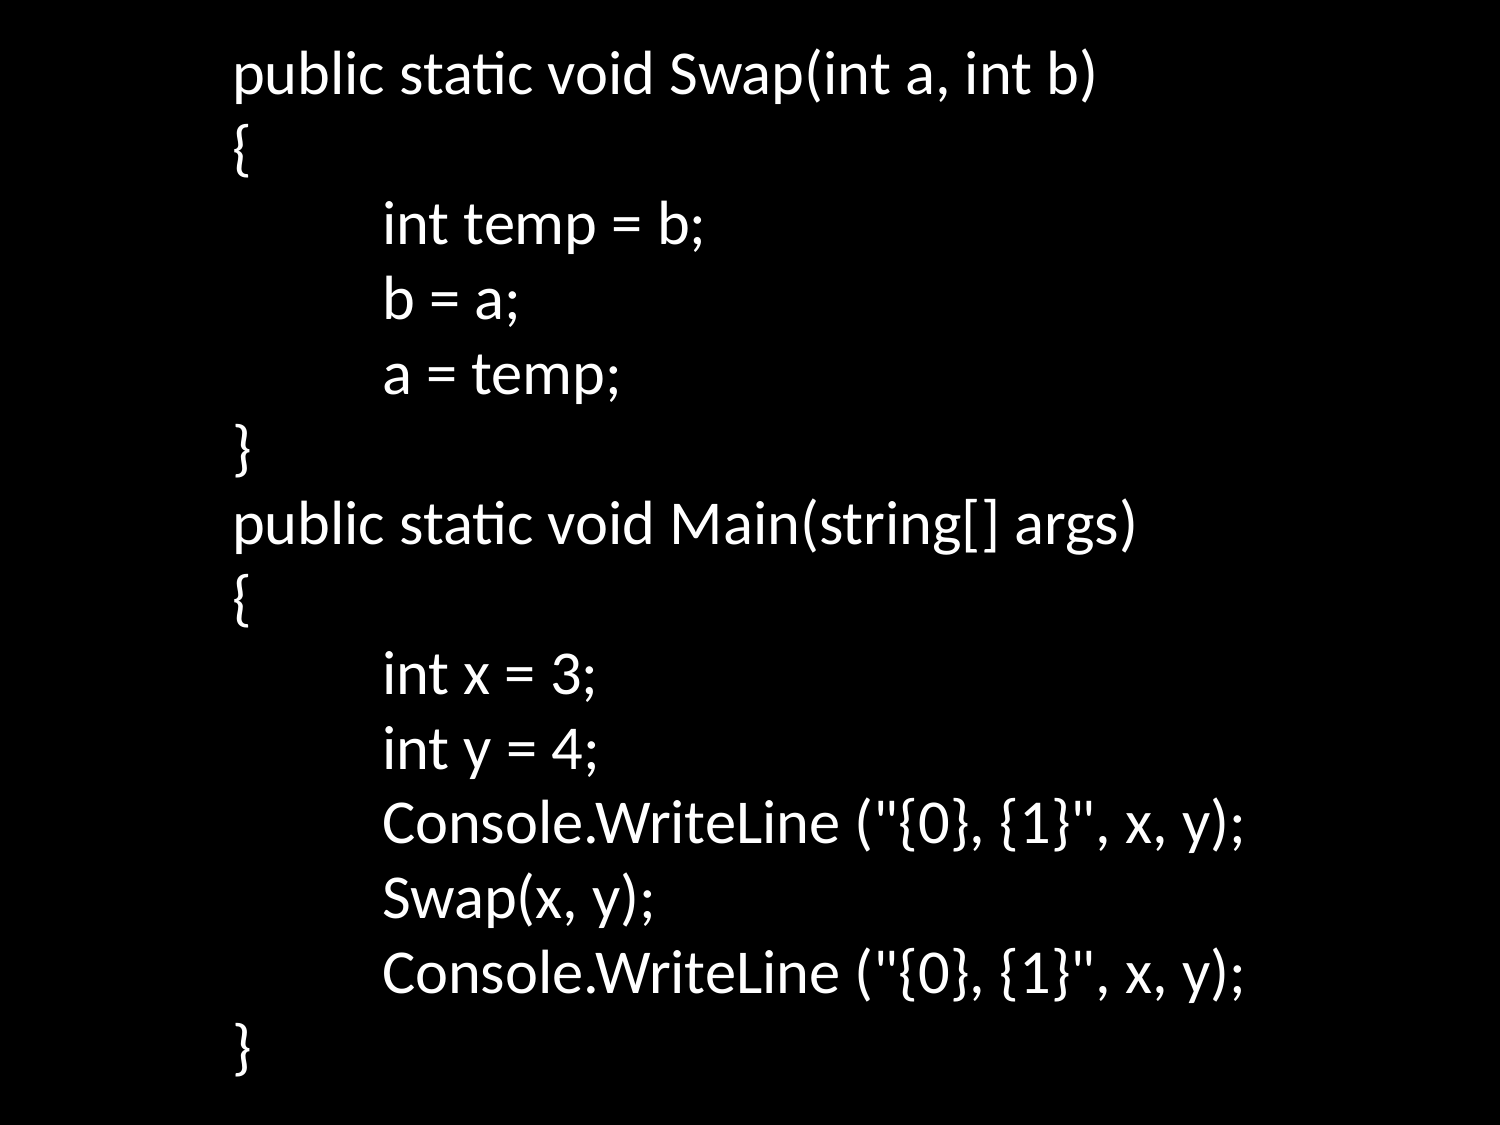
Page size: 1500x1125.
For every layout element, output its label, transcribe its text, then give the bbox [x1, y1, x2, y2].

text_box public static void Swap(int a, int b) { int temp = b; b = a; a = temp; } public static void Main(string[] args) { int x = 3; int y = 4; Console.WriteLine ("{0}, {1}", x, y); Swap(x, y); Console.WriteLine ("{0}, {1}", x, y); } [217, 24, 1283, 1089]
